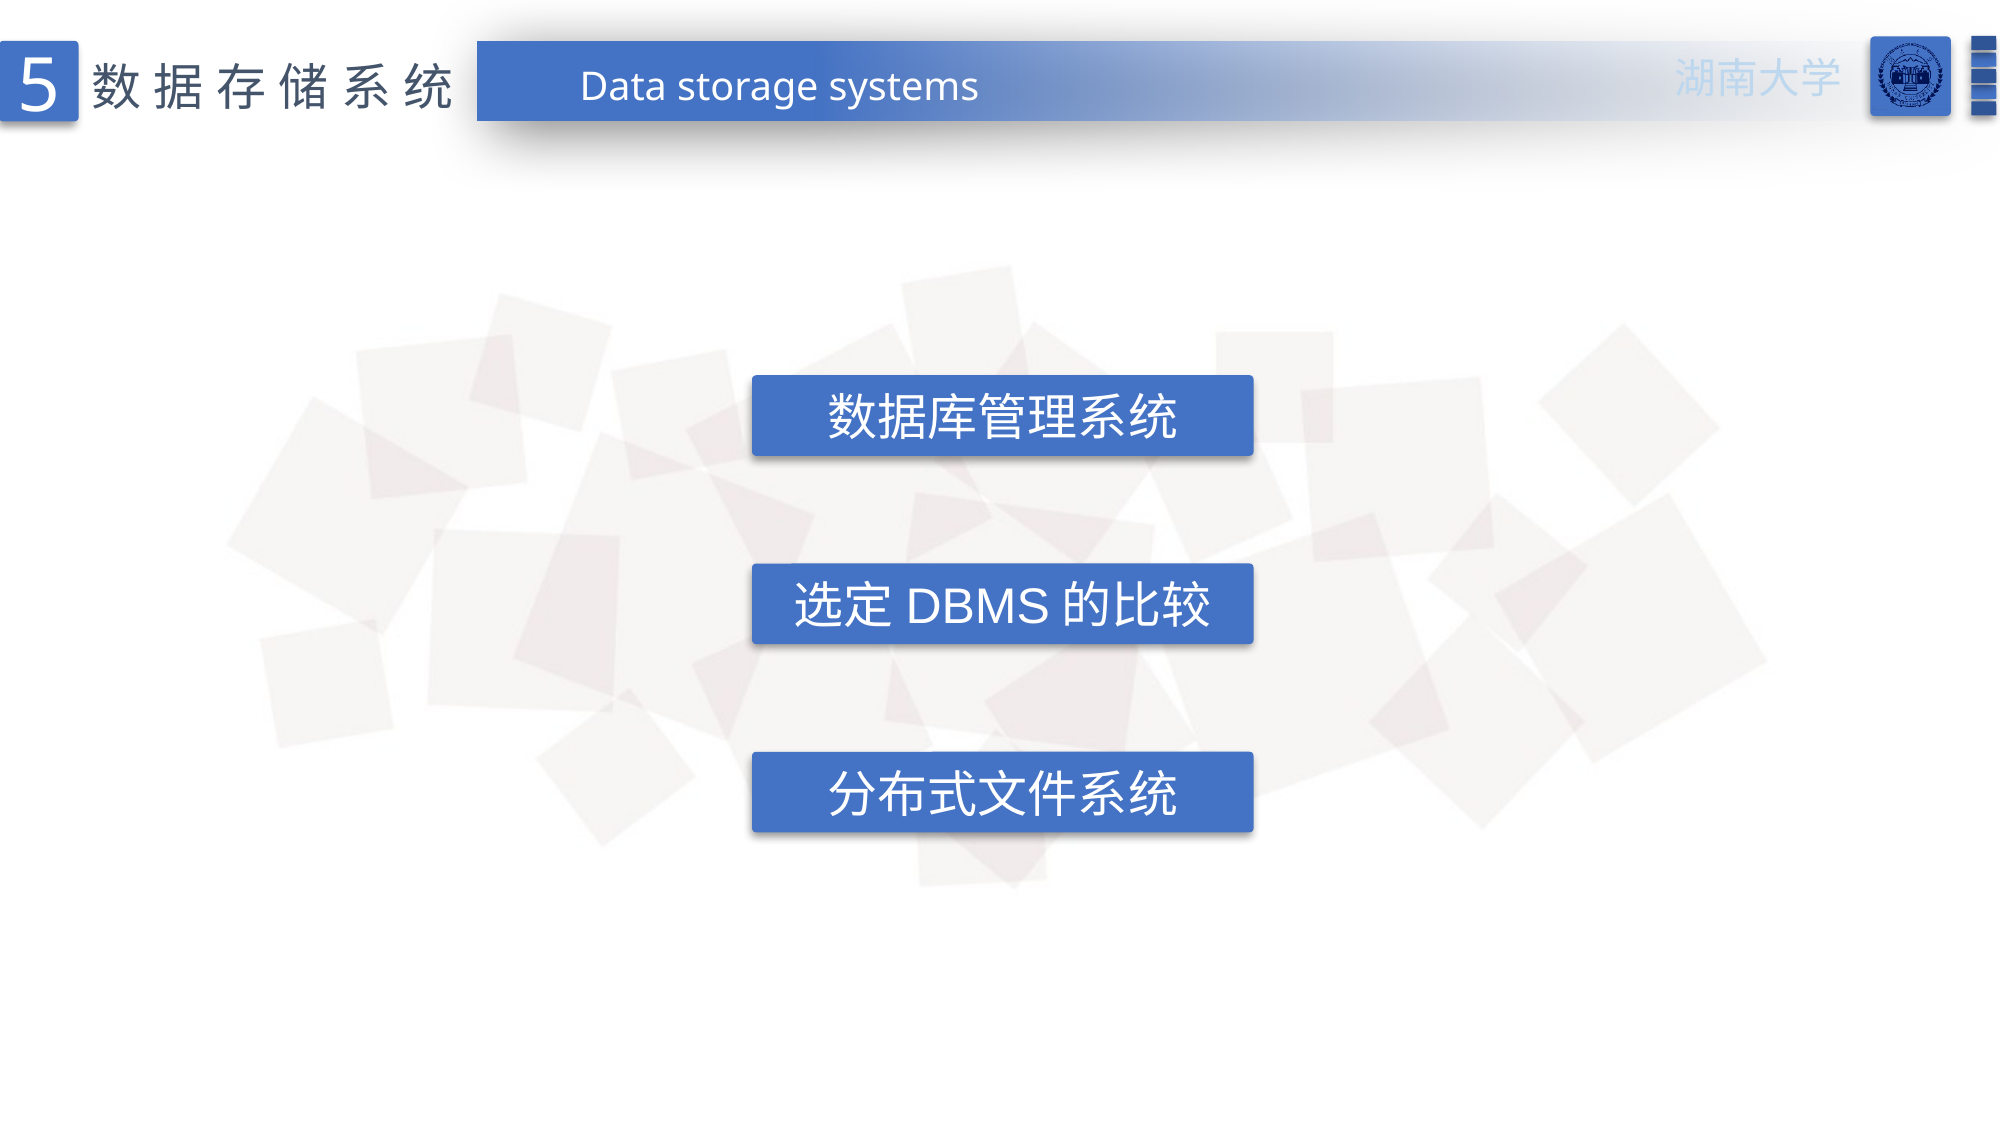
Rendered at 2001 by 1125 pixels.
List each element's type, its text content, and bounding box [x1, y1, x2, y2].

text_box 数据库管理系统 [750, 374, 1255, 457]
text_box Data storage systems [564, 53, 996, 116]
text_box 5 [0, 39, 80, 123]
text_box 分布式文件系统 [750, 750, 1255, 834]
text_box [1953, 116, 1967, 122]
picture [0, 0, 2001, 1125]
text_box 数据存储系统 [76, 48, 493, 124]
text_box 选定DBMS的比较 [750, 562, 1255, 646]
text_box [1649, 35, 1997, 116]
text_box [476, 40, 1866, 122]
